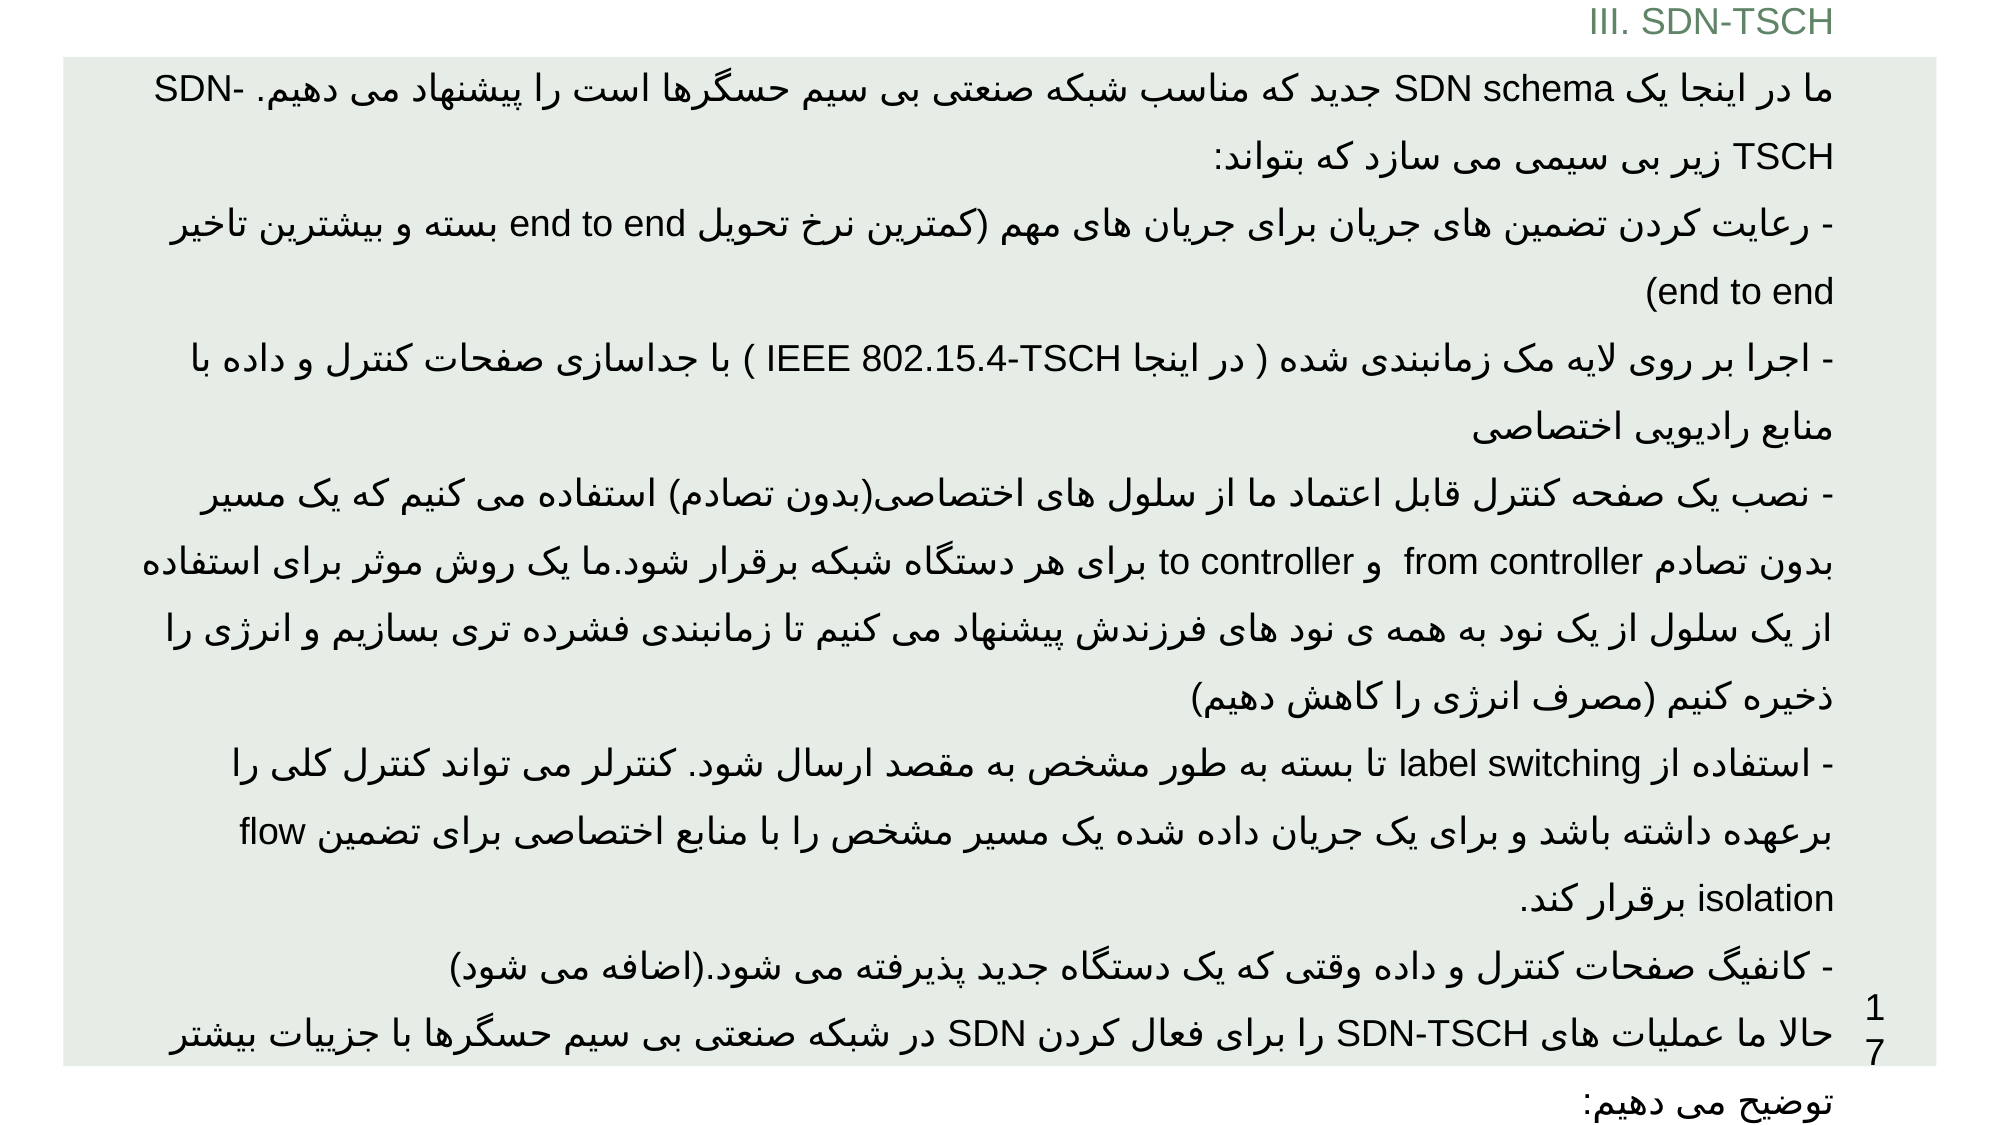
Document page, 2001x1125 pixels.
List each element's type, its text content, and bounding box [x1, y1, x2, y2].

title III. SDN-TSCH ما در اینجا یک SDN schema جدید که مناسب شبکه صنعتی بی سیم حسگرها است را پیشنهاد می دهیم. SDN-TSCH زیر بی سیمی می سازد که بتواند: - رعایت کردن تضمین های جریان برای جریان های مهم (کمترین نرخ تحویل end to end بسته و بیشترین تاخیر end to end) - اجرا بر روی لایه مک زمانبندی شده ( در اینجا IEEE 802.15.4-TSCH ) با جداسازی صفحات کنترل و داده با منابع رادیویی اختصاصی - نصب یک صفحه کنترل قابل اعتماد ما از سلول های اختصاصی(بدون تصادم) استفاده می کنیم که یک مسیر بدون تصادم from controller و to controller برای هر دستگاه شبکه برقرار شود.ما یک روش موثر برای استفاده از یک سلول از یک نود به همه ی نود های فرزندش پیشنهاد می کنیم تا زمانبندی فشرده تری بسازیم و انرژی را ذخیره کنیم (مصرف انرژی را کاهش دهیم) - استفاده از label switching تا بسته به طور مشخص به مقصد ارسال شود. کنترلر می تواند کنترل کلی را برعهده داشته باشد و برای یک جریان داده شده یک مسیر مشخص را با منابع اختصاصی برای تضمین flow isolation برقرار کند. - کانفیگ صفحات کنترل و داده وقتی که یک دستگاه جدید پذیرفته می شود.(اضافه می شود) حالا ما عملیات های SDN-TSCH را برای فعال کردن SDN در شبکه صنعتی بی سیم حسگرها با جزییات بیشتر توضیح می دهیم: [125, 0, 1850, 1125]
text_box 17 [1849, 974, 1916, 1080]
